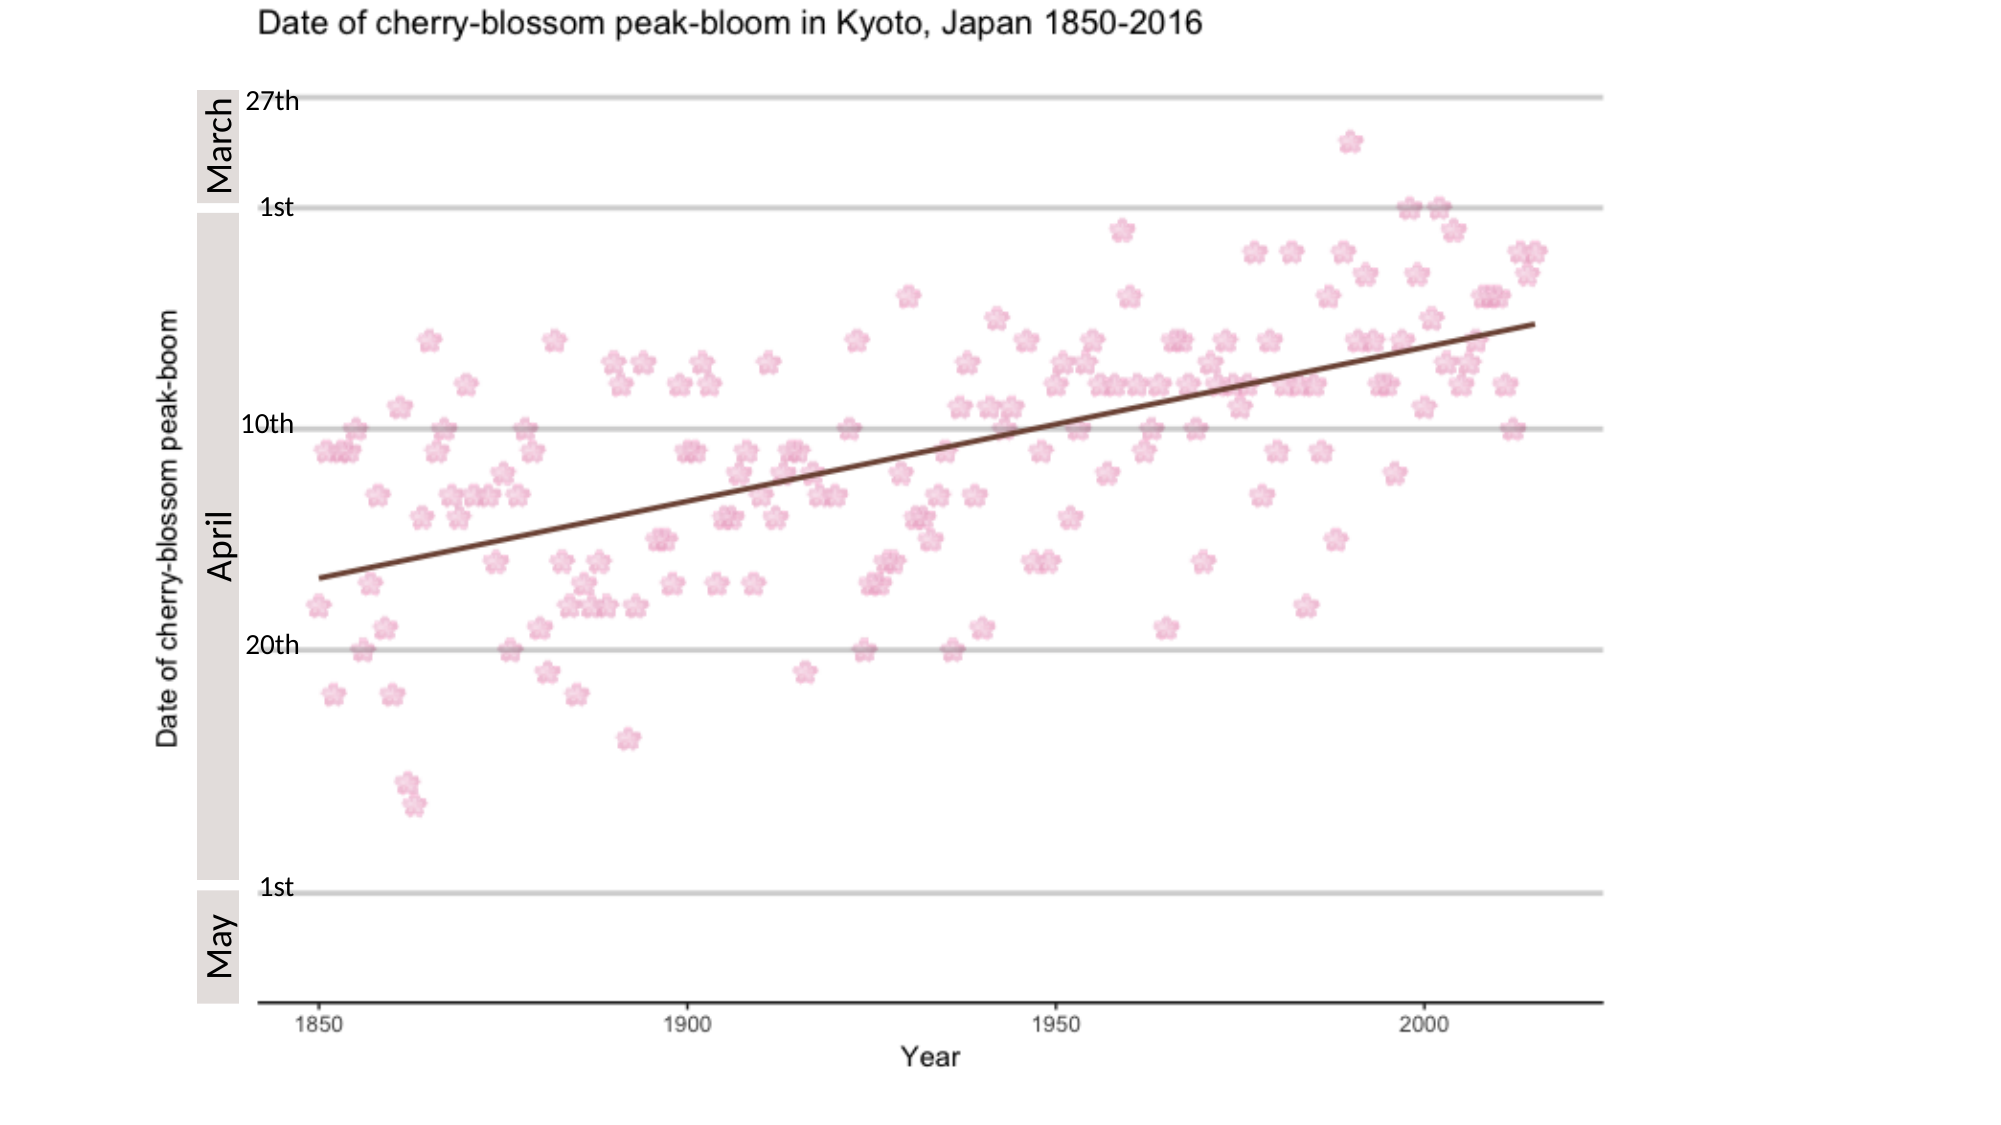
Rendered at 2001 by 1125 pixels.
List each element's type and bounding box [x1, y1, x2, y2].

picture [143, 0, 1618, 1075]
